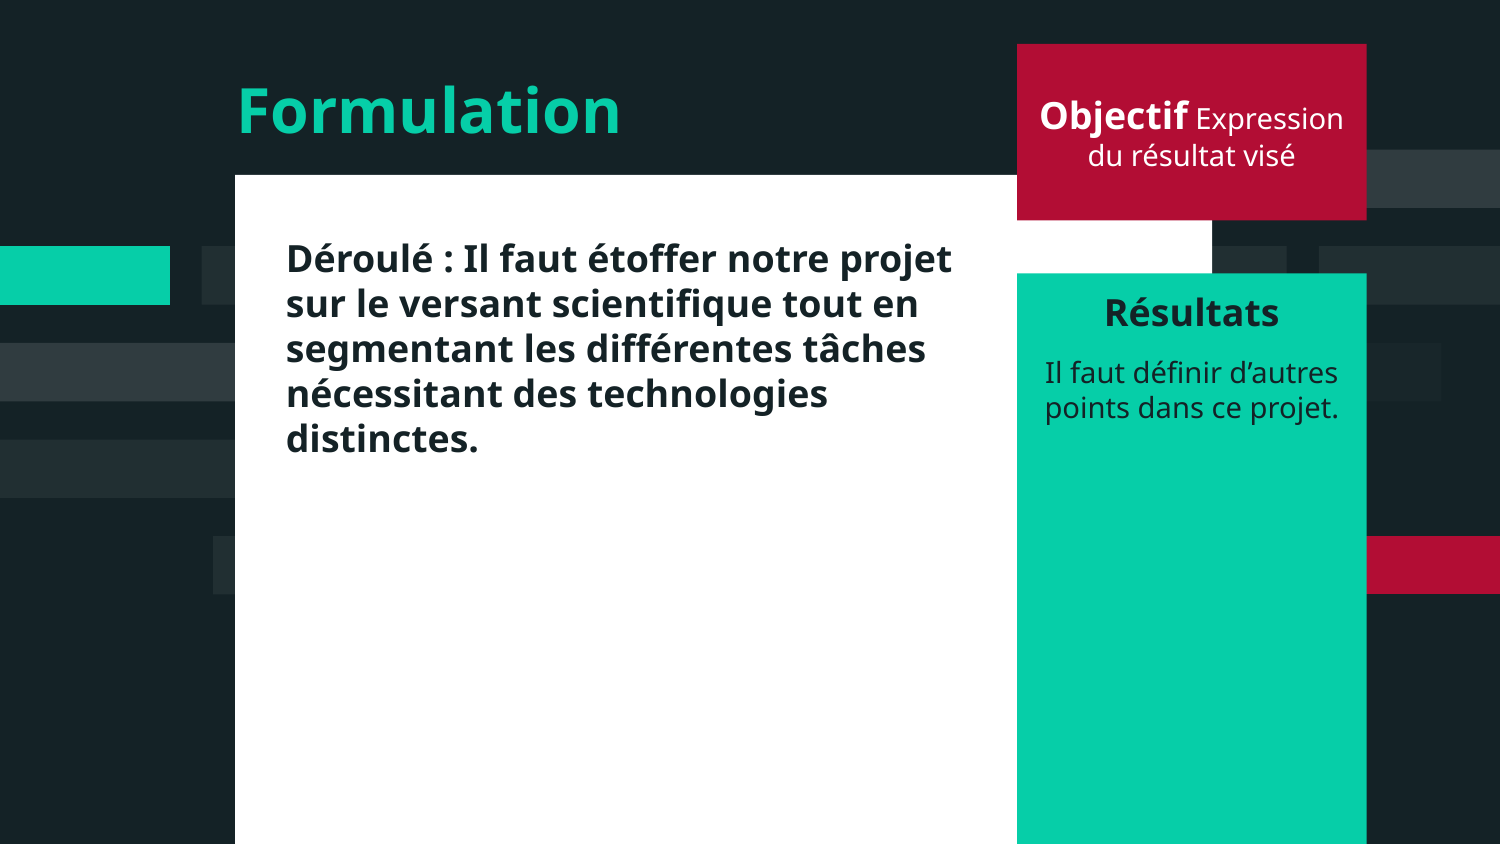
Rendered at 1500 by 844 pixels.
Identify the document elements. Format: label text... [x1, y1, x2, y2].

text_box Résultats Il faut définir d’autres points dans ce projet. [1017, 273, 1367, 844]
title Formulation [221, 56, 1017, 166]
text_box Objectif Expression du résultat visé [1017, 43, 1367, 221]
text_box [235, 174, 1213, 844]
text_box Déroulé : Il faut étoffer notre projet sur le versant scientifique tout en segmentant les différentes tâches nécessitant des technologies distinctes. [270, 220, 1005, 833]
